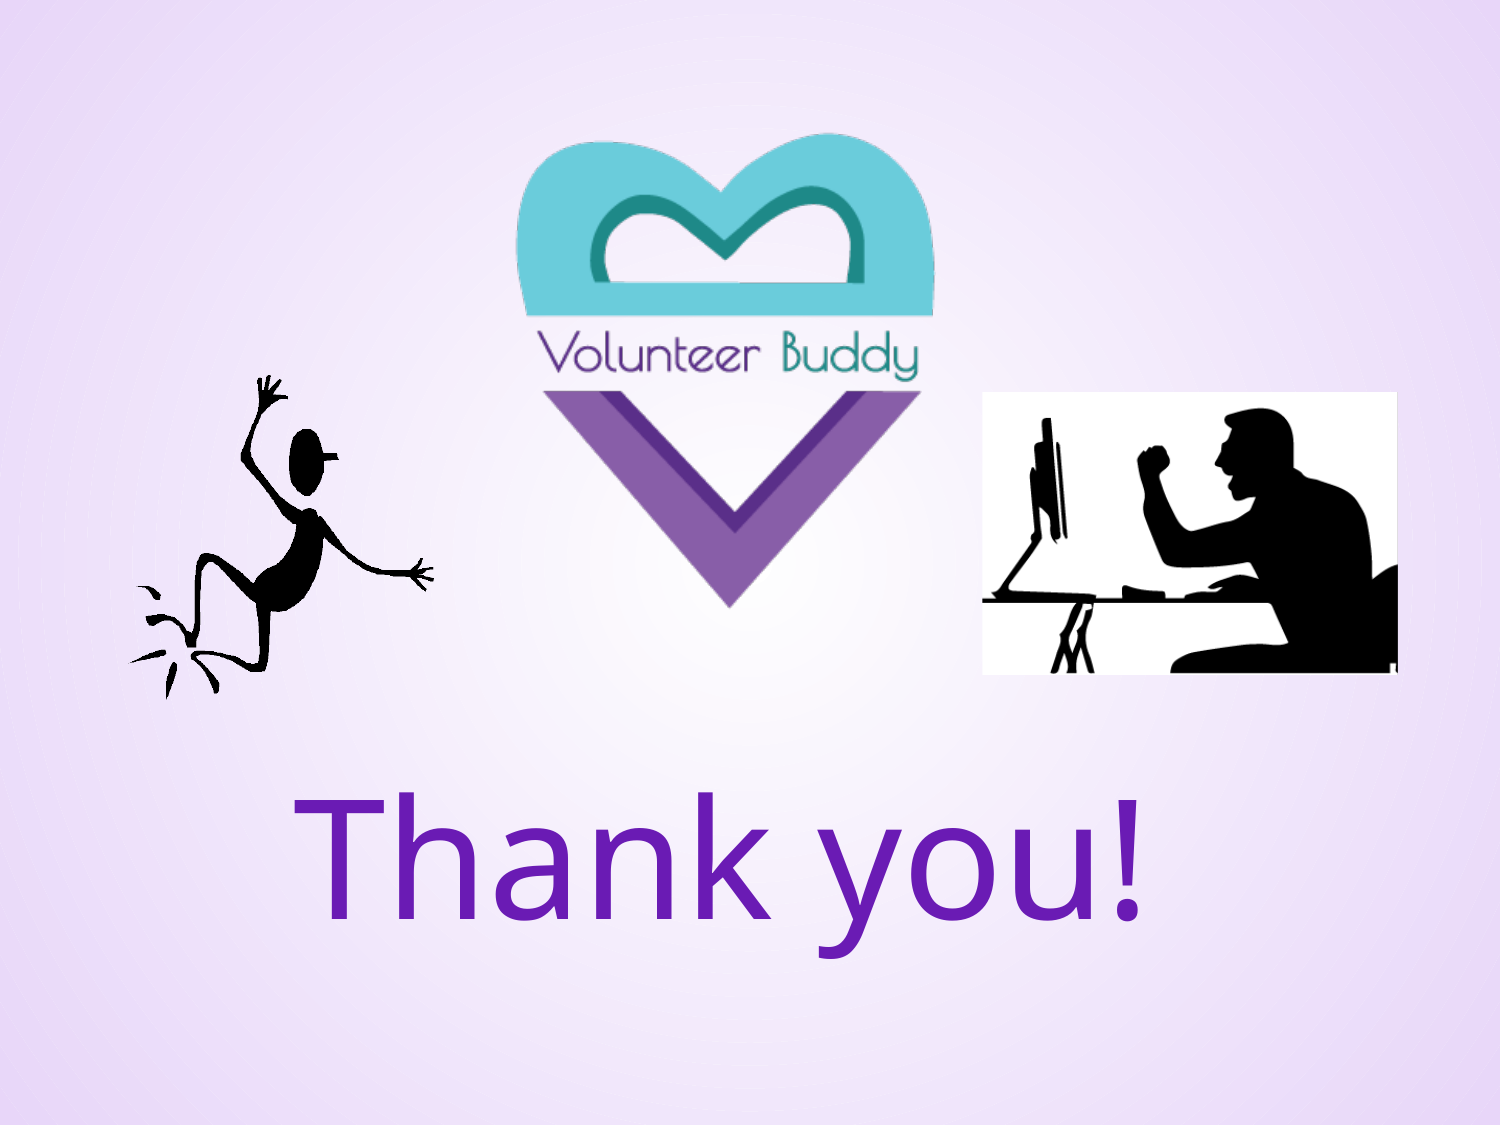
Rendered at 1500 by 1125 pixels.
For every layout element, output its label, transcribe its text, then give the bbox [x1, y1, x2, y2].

text_box Thank you! [278, 745, 1167, 961]
picture [126, 70, 1401, 701]
